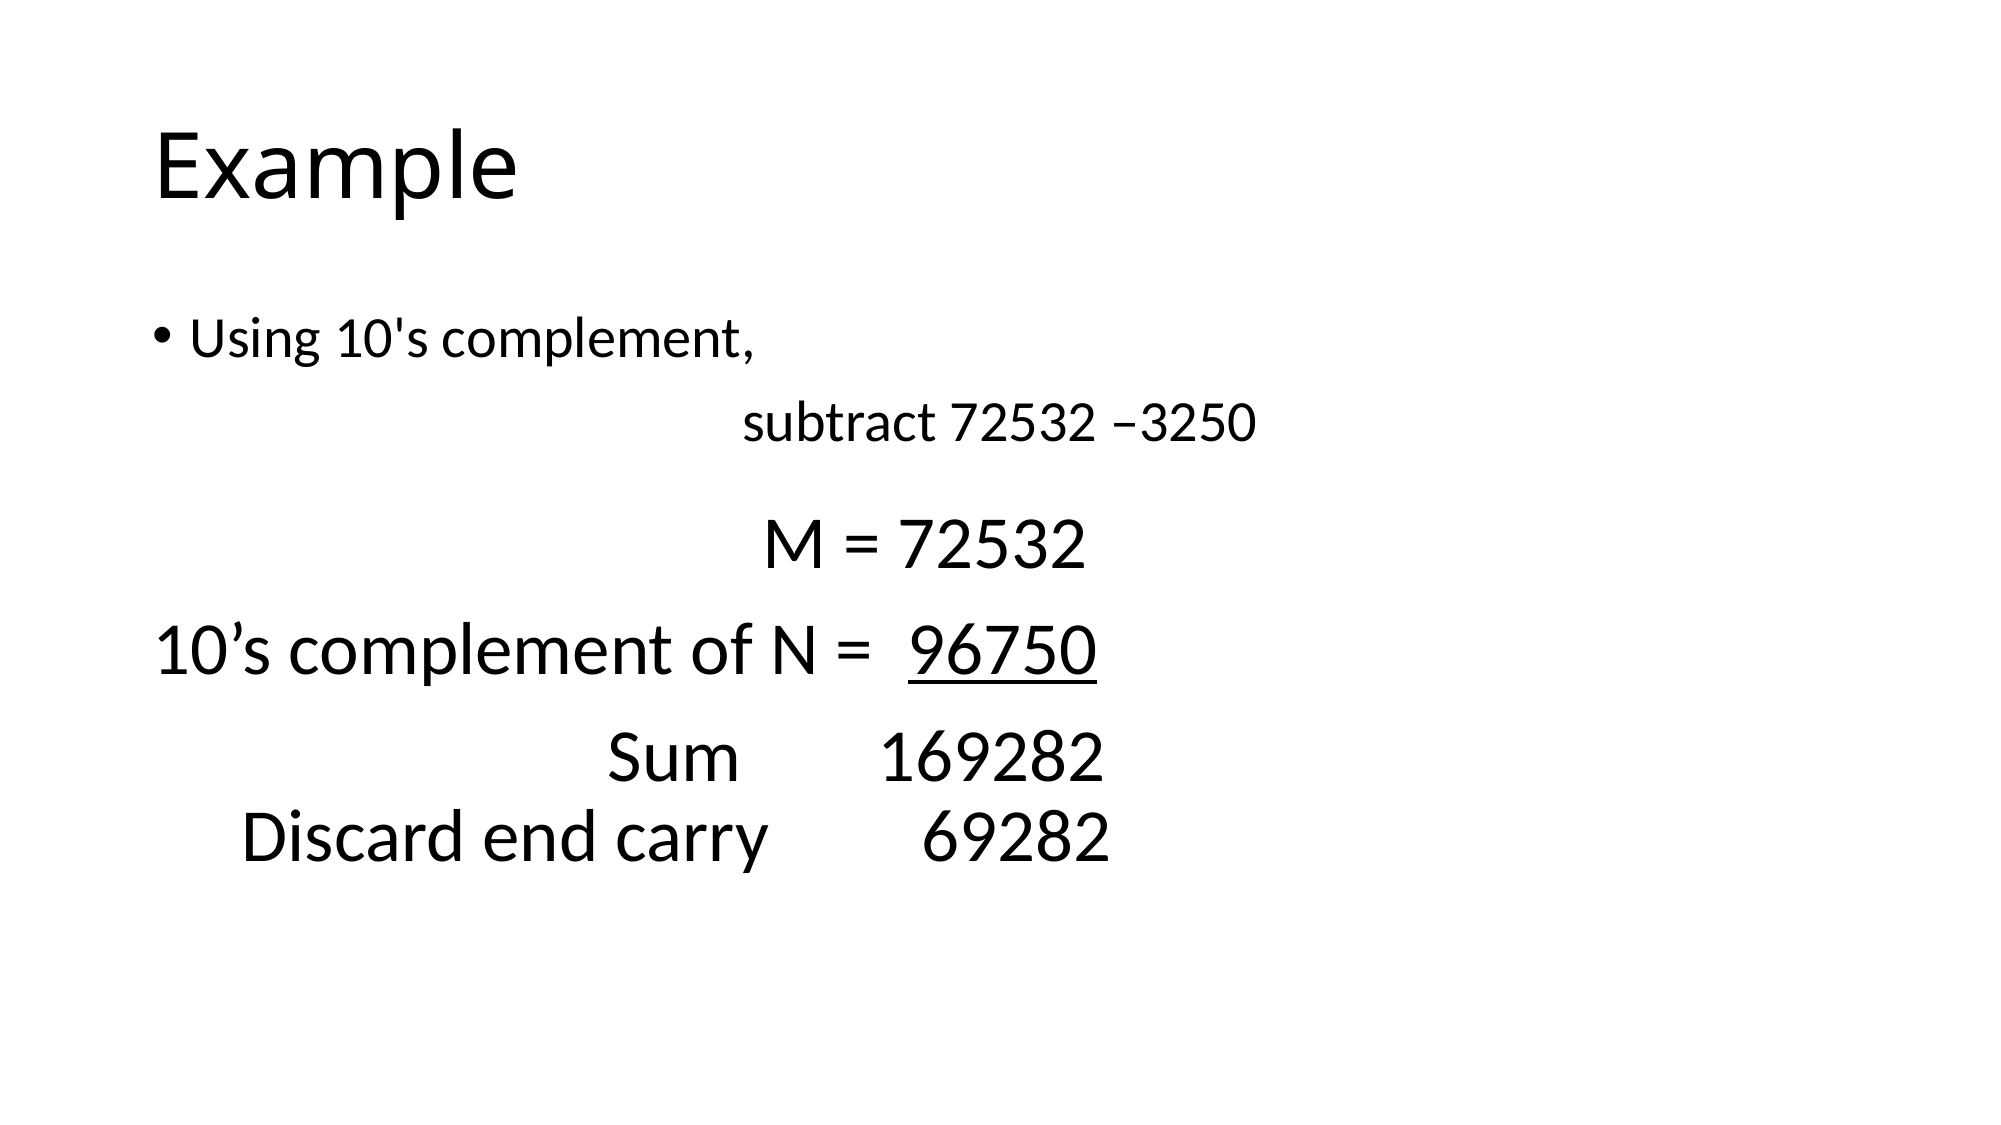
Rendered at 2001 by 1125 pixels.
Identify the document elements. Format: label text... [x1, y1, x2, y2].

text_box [137, 486, 1269, 886]
title Example [137, 59, 1863, 278]
list Using 10's complement, subtract 72532 –3250 [137, 299, 1863, 1014]
